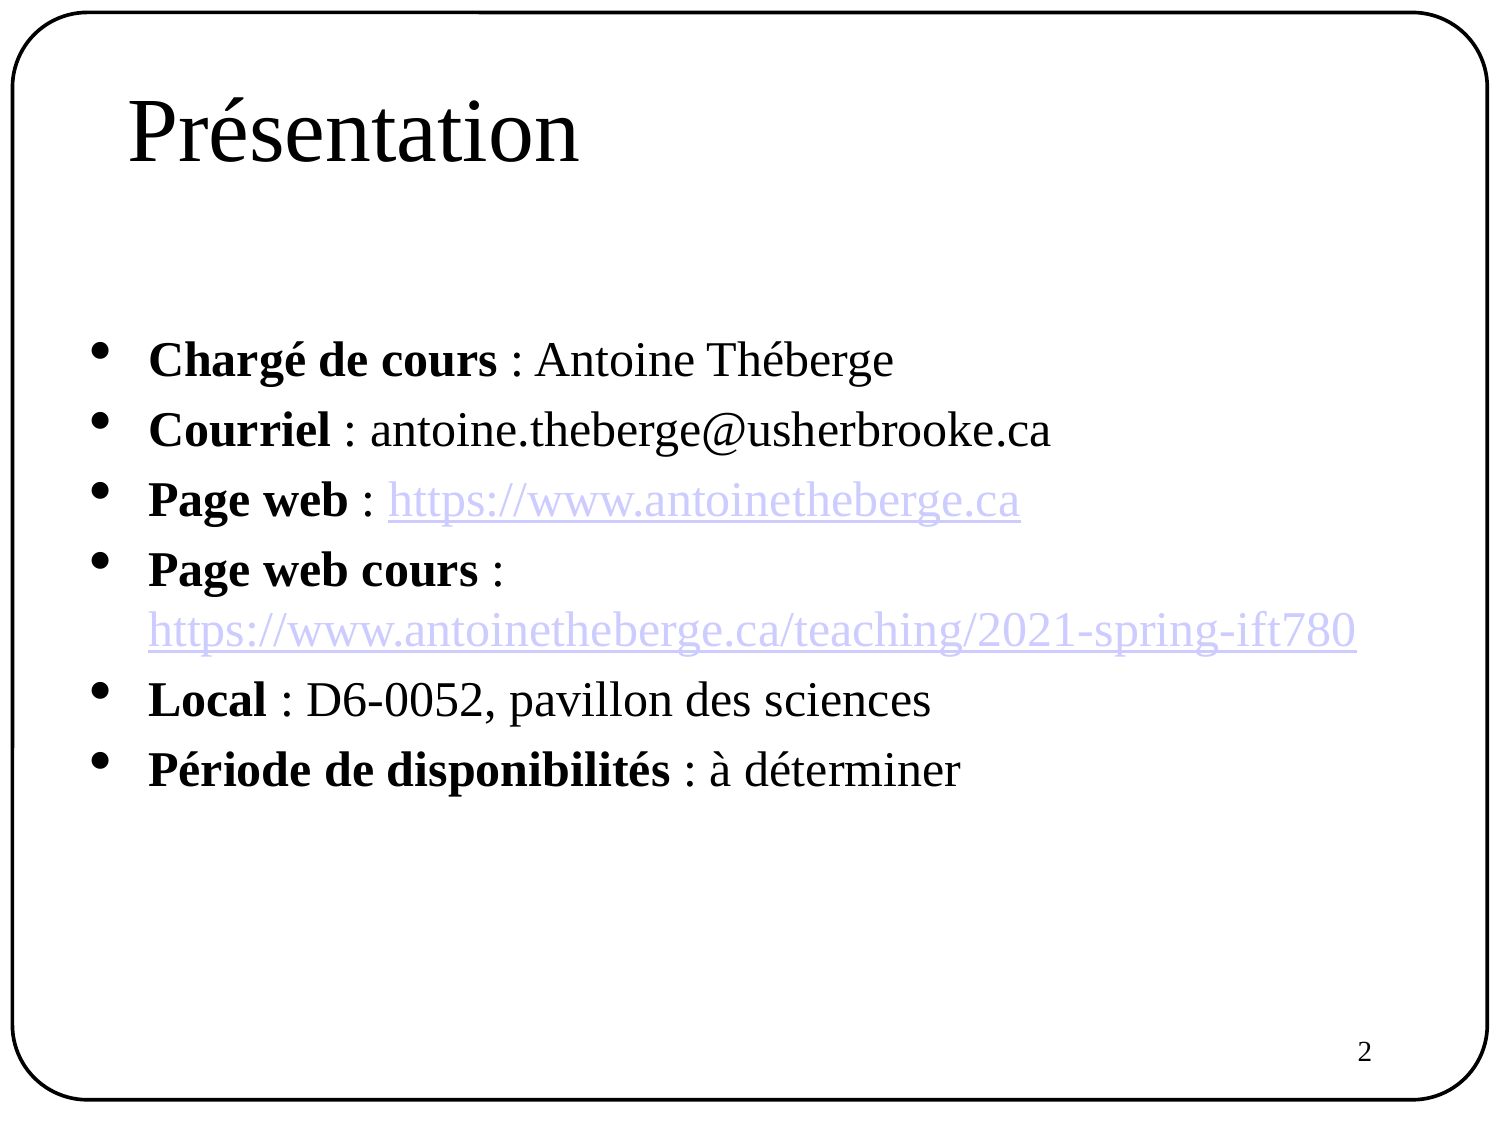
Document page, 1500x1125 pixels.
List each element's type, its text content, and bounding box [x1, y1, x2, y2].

text_box 2 [1074, 1025, 1388, 1100]
text_box Présentation [112, 30, 1388, 219]
text_box Chargé de cours : Antoine Théberge Courriel : antoine.theberge@usherbrooke.ca Page web : https://www.antoinetheberge.ca Page web cours : https://www.antoinetheberge.ca/teaching/2021-spring-ift780 Local : D6-0052, pavillon des sciences Période de disponibilités : à déterminer [77, 319, 1465, 995]
